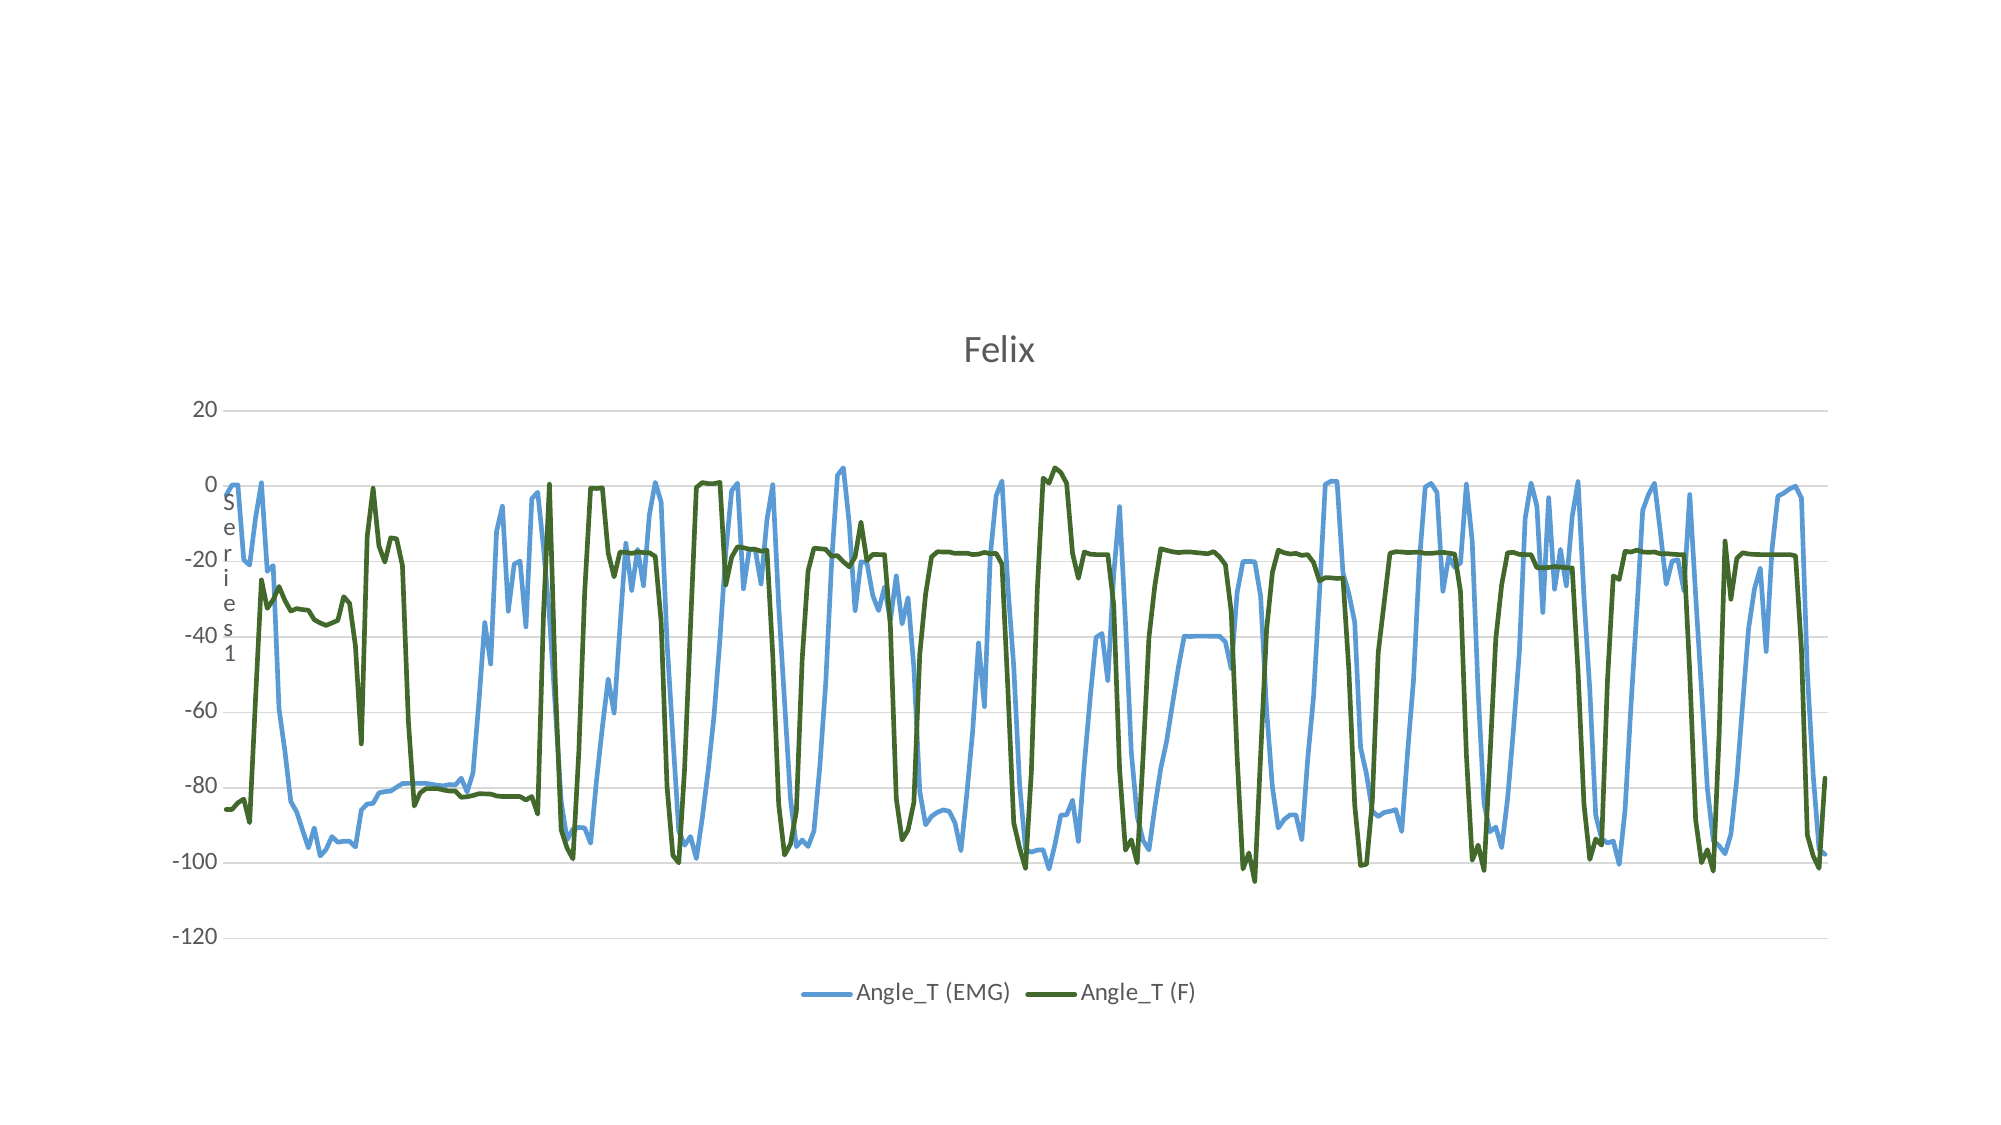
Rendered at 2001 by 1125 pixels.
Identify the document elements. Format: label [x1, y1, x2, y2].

chart [137, 299, 1863, 1014]
